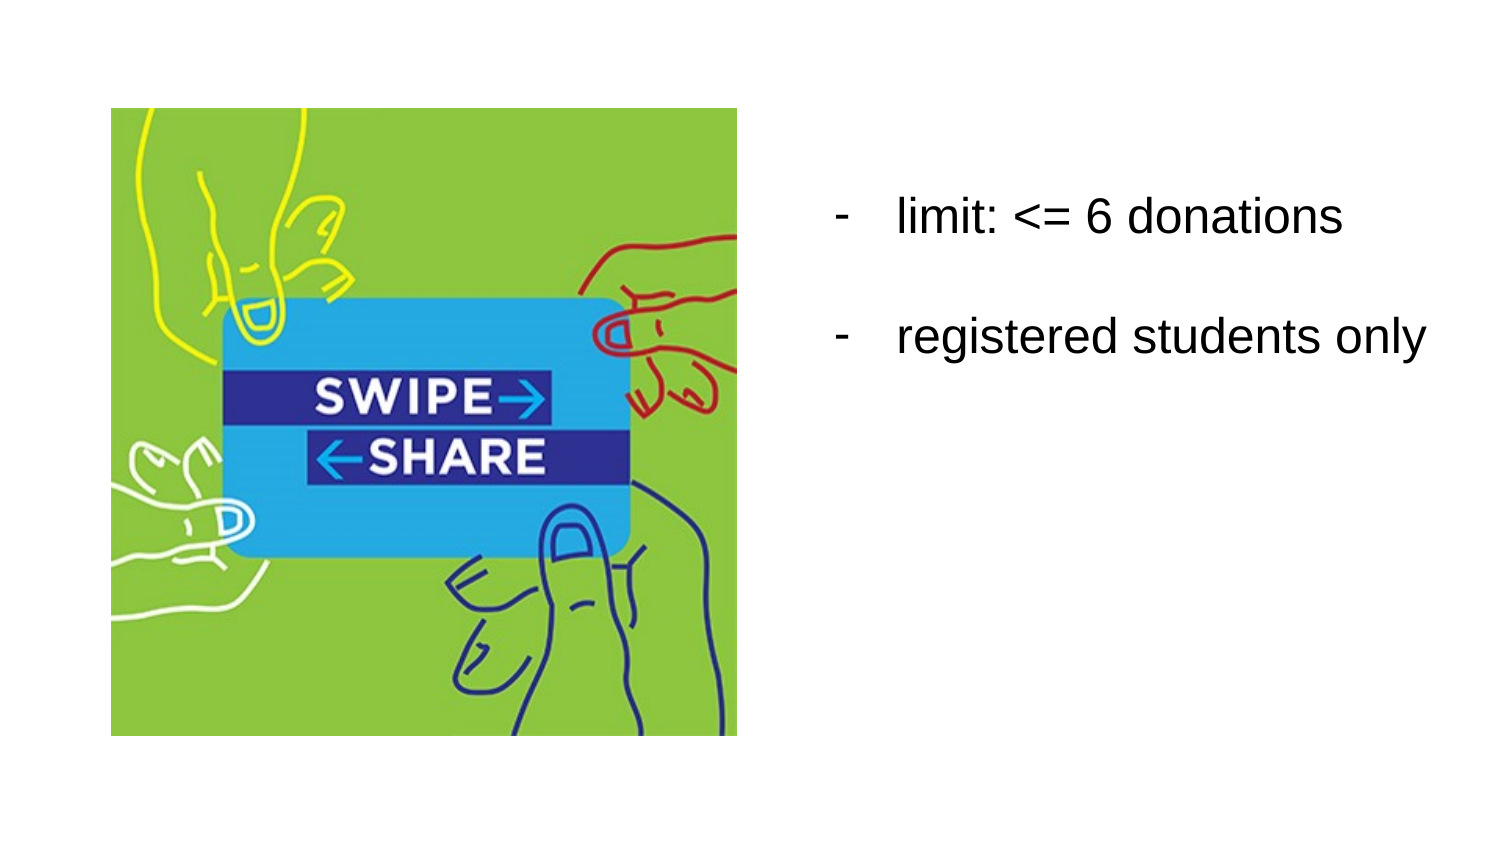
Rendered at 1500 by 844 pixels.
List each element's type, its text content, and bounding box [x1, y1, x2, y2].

text_box limit: <= 6 donations registered students only [806, 108, 1464, 736]
picture [111, 108, 737, 736]
